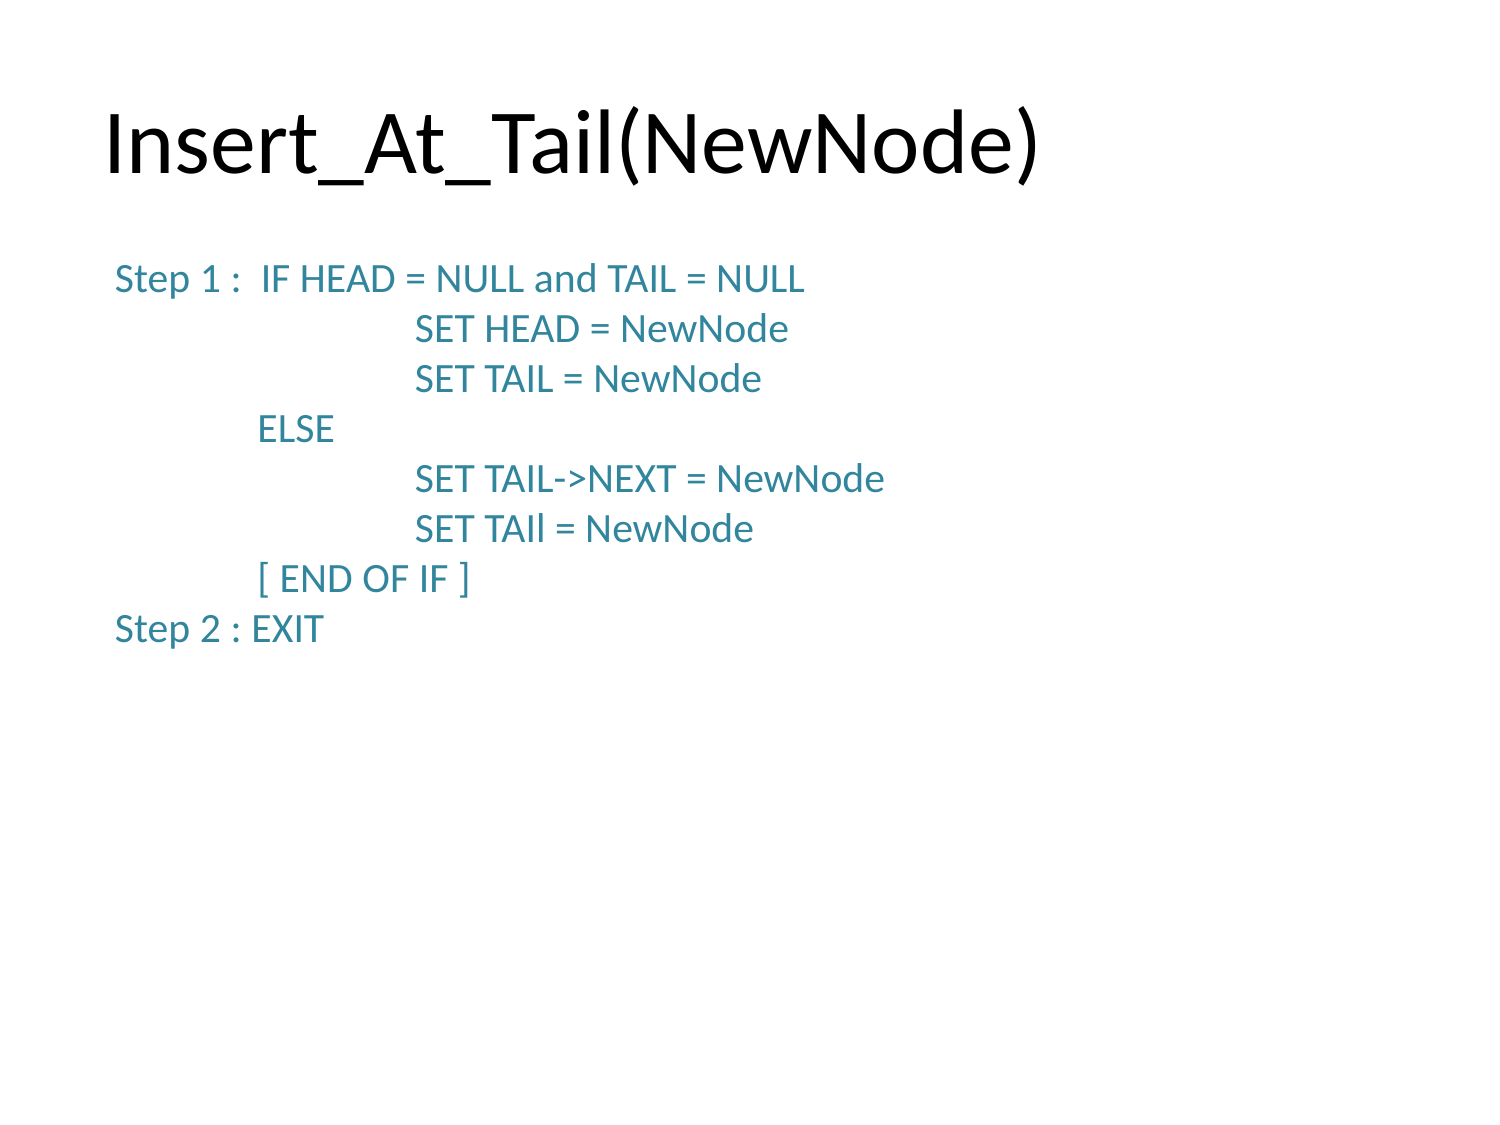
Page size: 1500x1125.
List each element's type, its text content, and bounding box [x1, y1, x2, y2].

text_box Insert_At_Tail(NewNode) [88, 42, 1439, 231]
text_box Step 1 : IF HEAD = NULL and TAIL = NULL SET HEAD = NewNode SET TAIL = NewNode ELSE SET TAIL->NEXT = NewNode SET TAIl = NewNode [ END OF IF ] Step 2 : EXIT [100, 243, 1294, 659]
